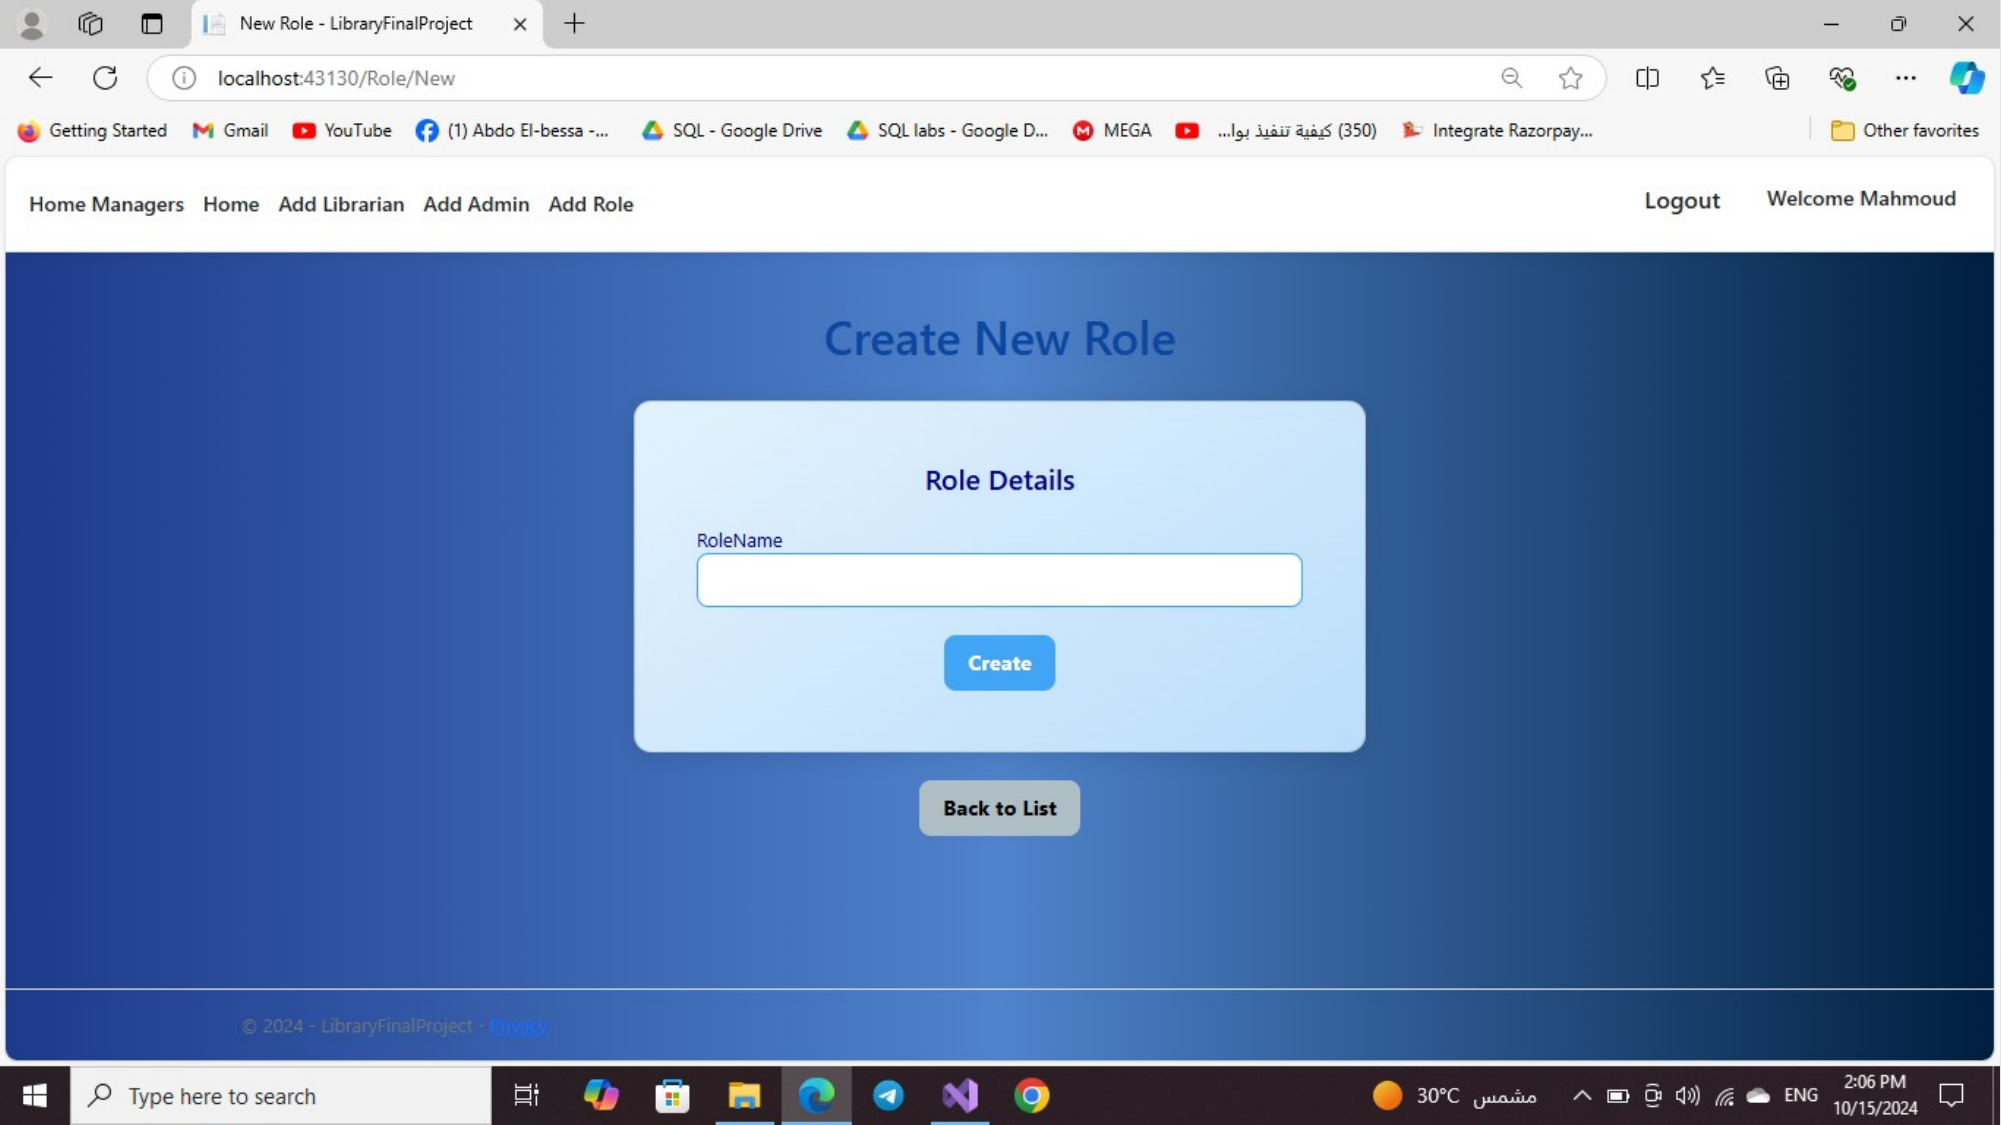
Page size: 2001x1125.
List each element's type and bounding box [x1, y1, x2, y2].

list [0, 0, 2000, 1125]
